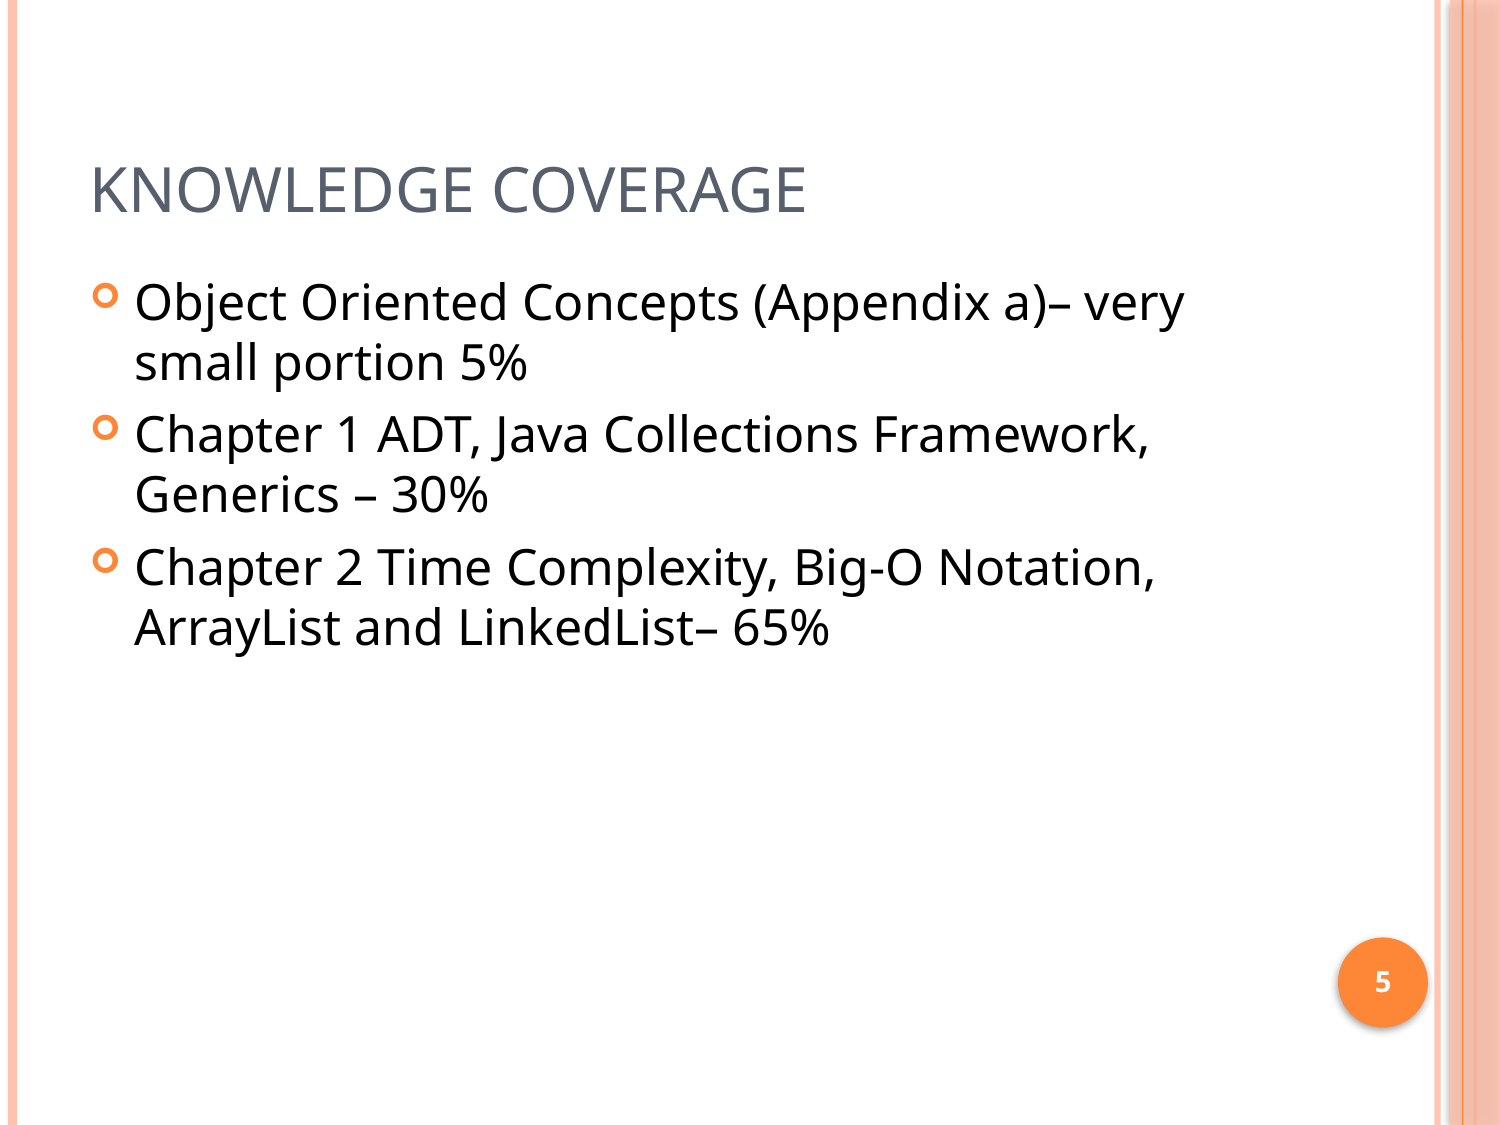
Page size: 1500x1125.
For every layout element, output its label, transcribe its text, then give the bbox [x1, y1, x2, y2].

title Knowledge Coverage [75, 45, 1300, 233]
list Object Oriented Concepts (Appendix a)– very small portion 5% Chapter 1 ADT, Java Collections Framework, Generics – 30% Chapter 2 Time Complexity, Big-O Notation, ArrayList and LinkedList– 65% [75, 262, 1300, 1062]
slide_number 5 [1333, 940, 1434, 1027]
